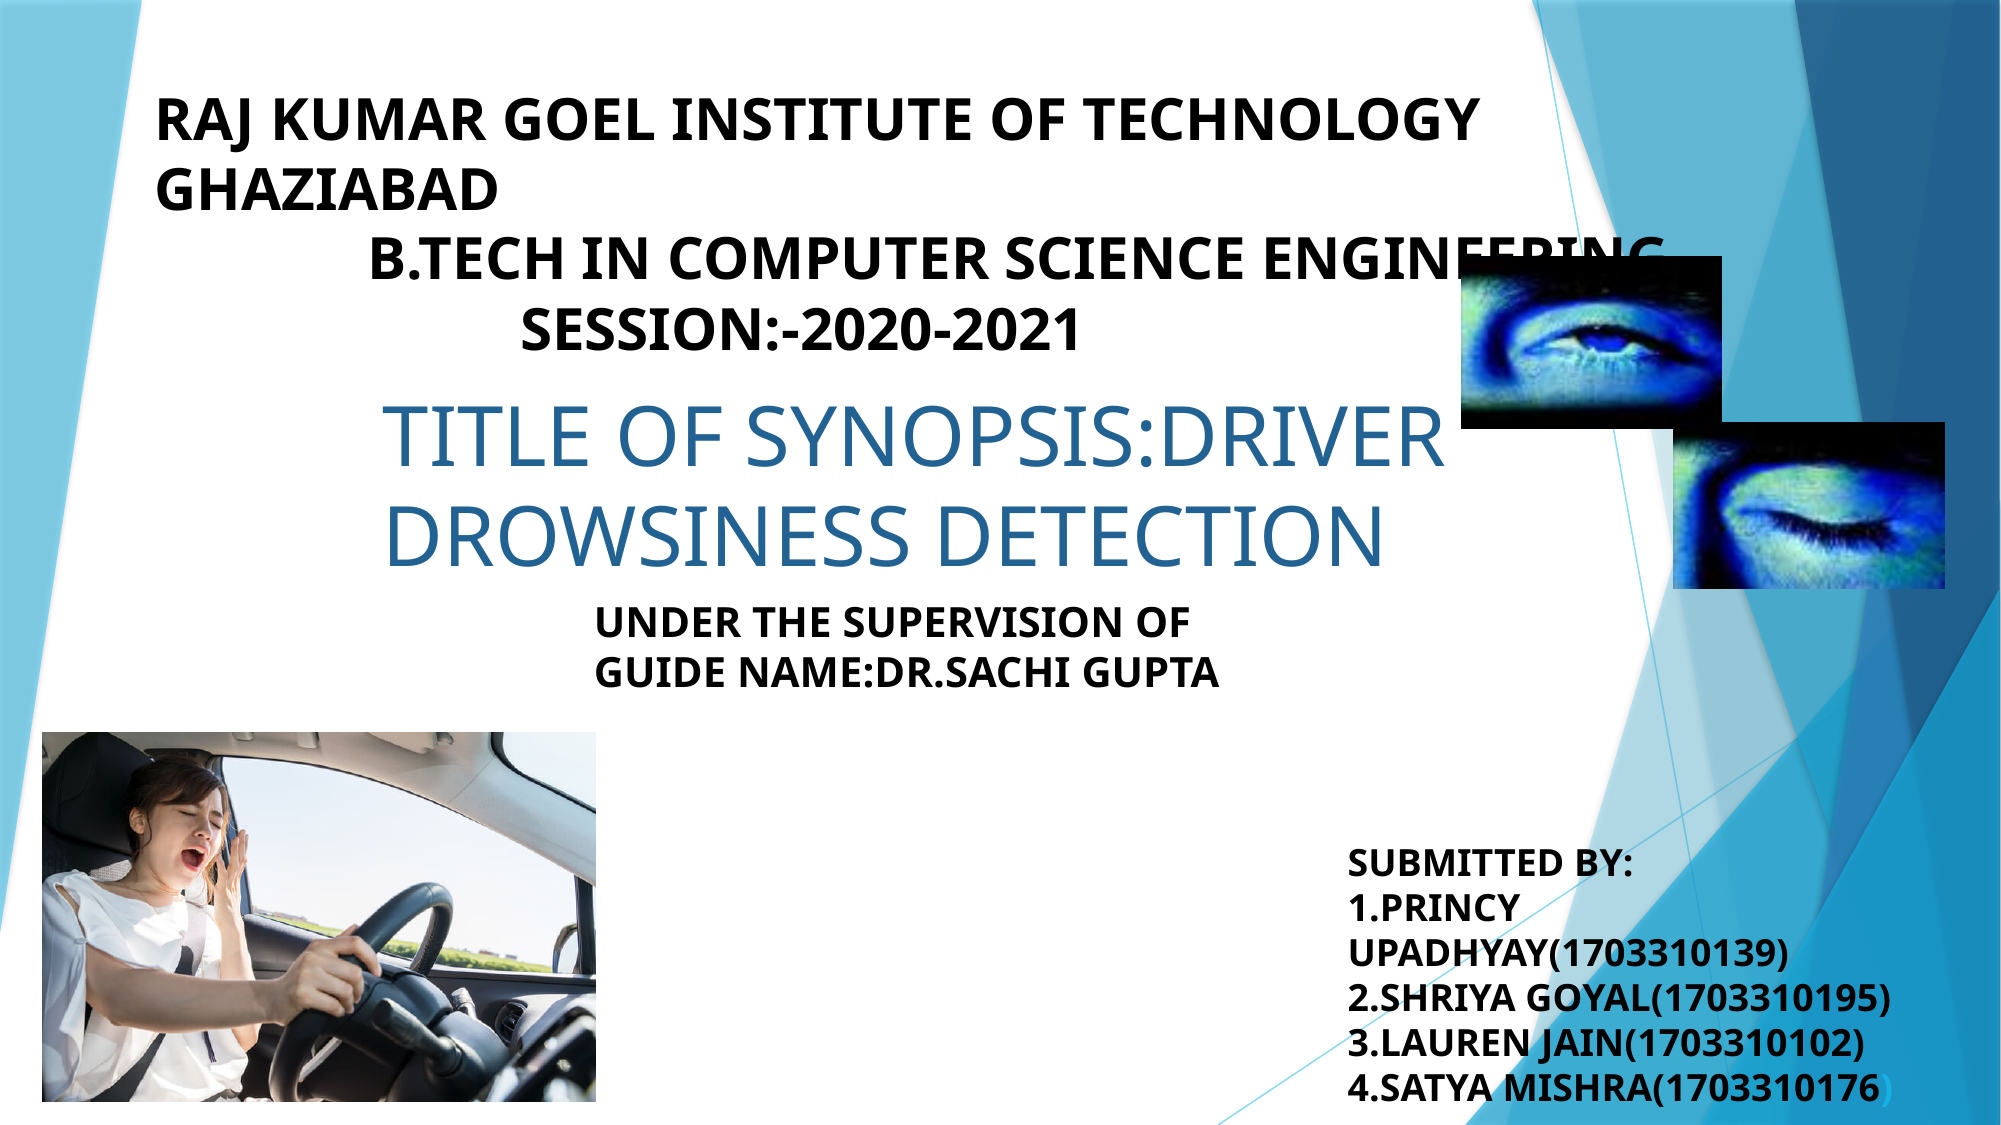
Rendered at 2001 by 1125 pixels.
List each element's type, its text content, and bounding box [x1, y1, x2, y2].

picture [41, 731, 597, 1103]
text_box UNDER THE SUPERVISION OF GUIDE NAME:DR.SACHI GUPTA [579, 588, 1273, 704]
text_box RAJ KUMAR GOEL INSTITUTE OF TECHNOLOGY GHAZIABAD B.TECH IN COMPUTER SCIENCE ENGINEERING SESSION:-2020-2021 [139, 74, 1840, 369]
picture [1461, 256, 1946, 589]
text_box SUBMITTED BY: 1.PRINCY UPADHYAY(1703310139) 2.SHRIYA GOYAL(1703310195) 3.LAUREN JAIN(1703310102) 4.SATYA MISHRA(1703310176) [1332, 831, 1968, 1116]
text_box TITLE OF SYNOPSIS:DRIVER DROWSINESS DETECTION [368, 375, 1517, 590]
